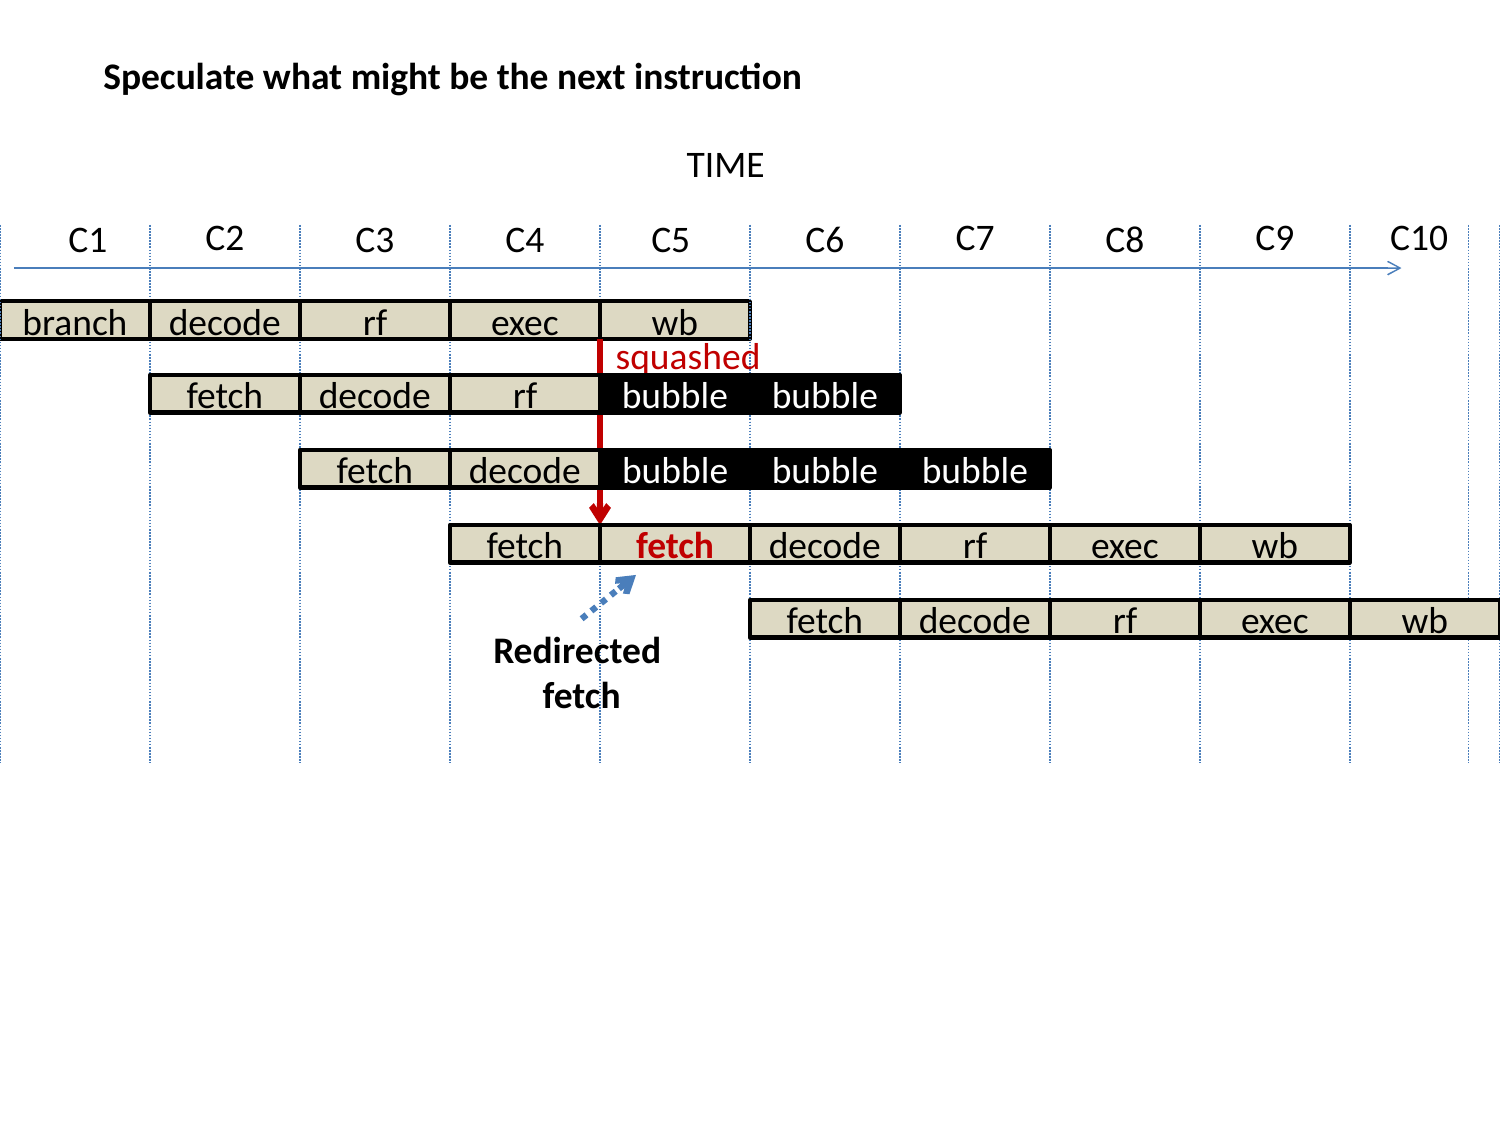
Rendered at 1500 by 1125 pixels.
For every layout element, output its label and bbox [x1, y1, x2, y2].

text_box [671, 132, 780, 193]
text_box [88, 44, 818, 105]
text_box [0, 206, 1500, 763]
